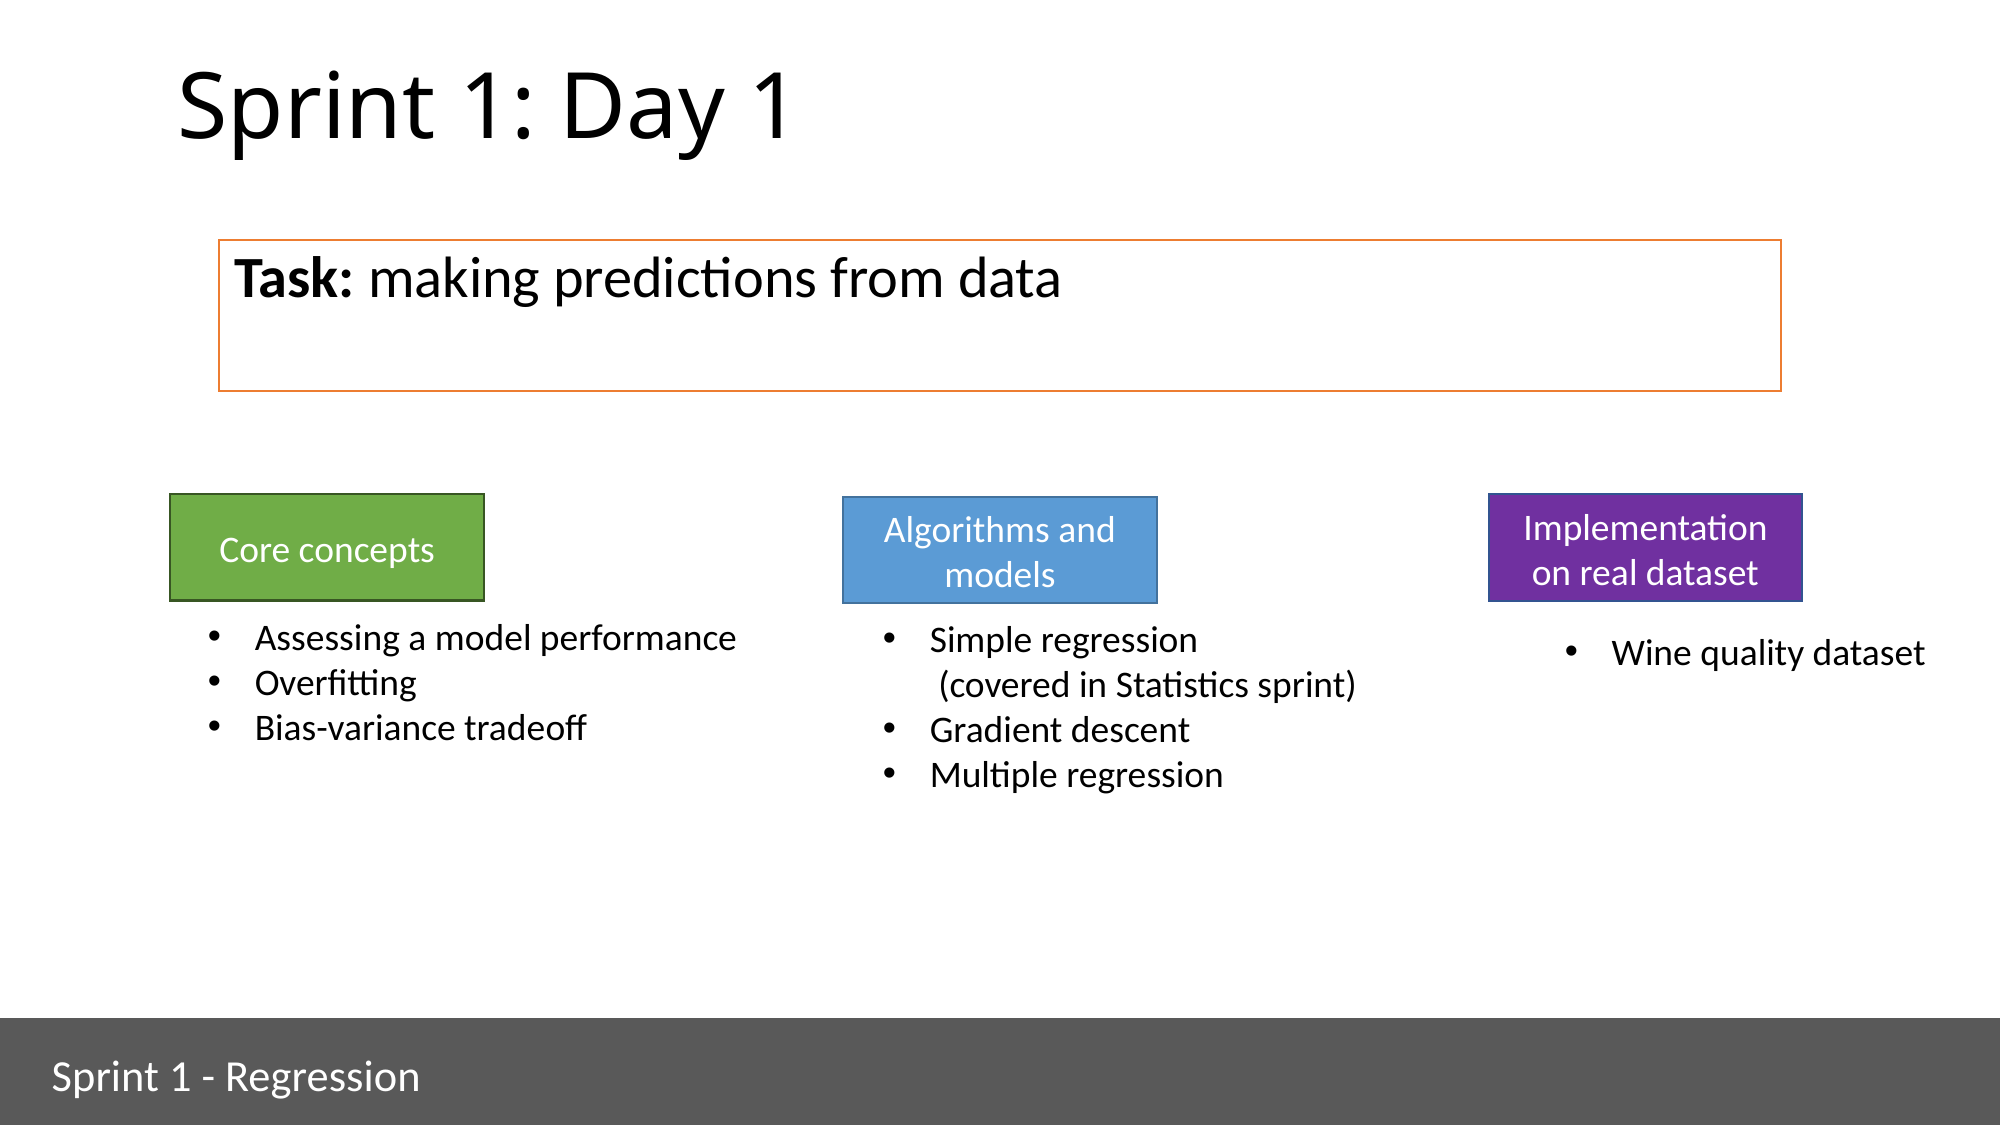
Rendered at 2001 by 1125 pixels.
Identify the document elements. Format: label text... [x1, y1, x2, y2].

text_box Implementation on real dataset [1488, 493, 1803, 602]
text_box Simple regression (covered in Statistics sprint) Gradient descent Multiple regression [868, 607, 1416, 803]
text_box Algorithms and models [842, 496, 1158, 604]
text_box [0, 1019, 2000, 1125]
text_box Assessing a model performance Overfitting Bias-variance tradeoff [193, 605, 764, 756]
text_box Wine quality dataset [1549, 620, 1980, 681]
title Sprint 1: Day 1 [162, 0, 1888, 218]
list Task: making predictions from data [218, 239, 1782, 392]
text_box Core concepts [169, 493, 485, 602]
